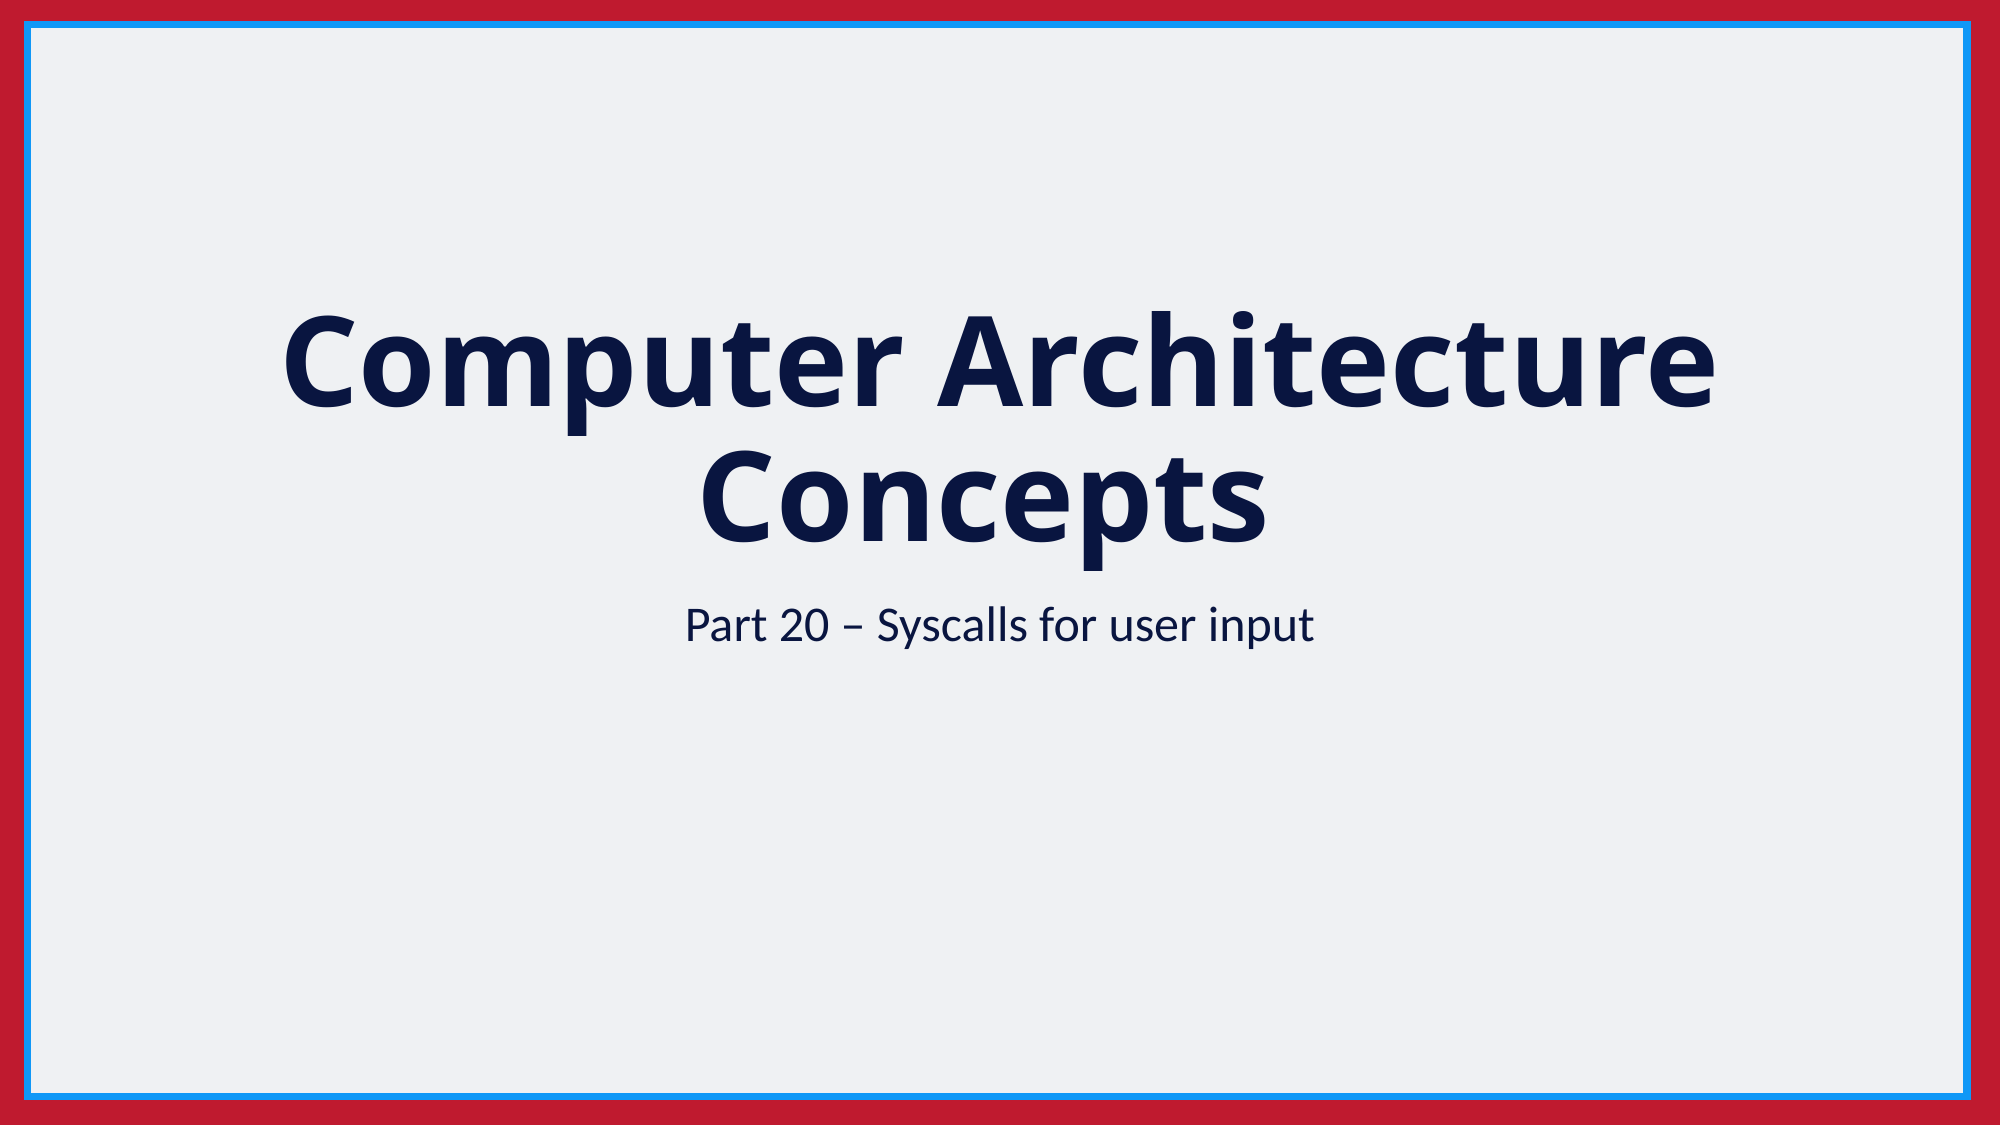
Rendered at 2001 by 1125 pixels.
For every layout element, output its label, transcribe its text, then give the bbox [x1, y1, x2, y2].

title Computer Architecture Concepts [249, 184, 1750, 576]
subtitle Part 20 – Syscalls for user input [249, 590, 1750, 863]
